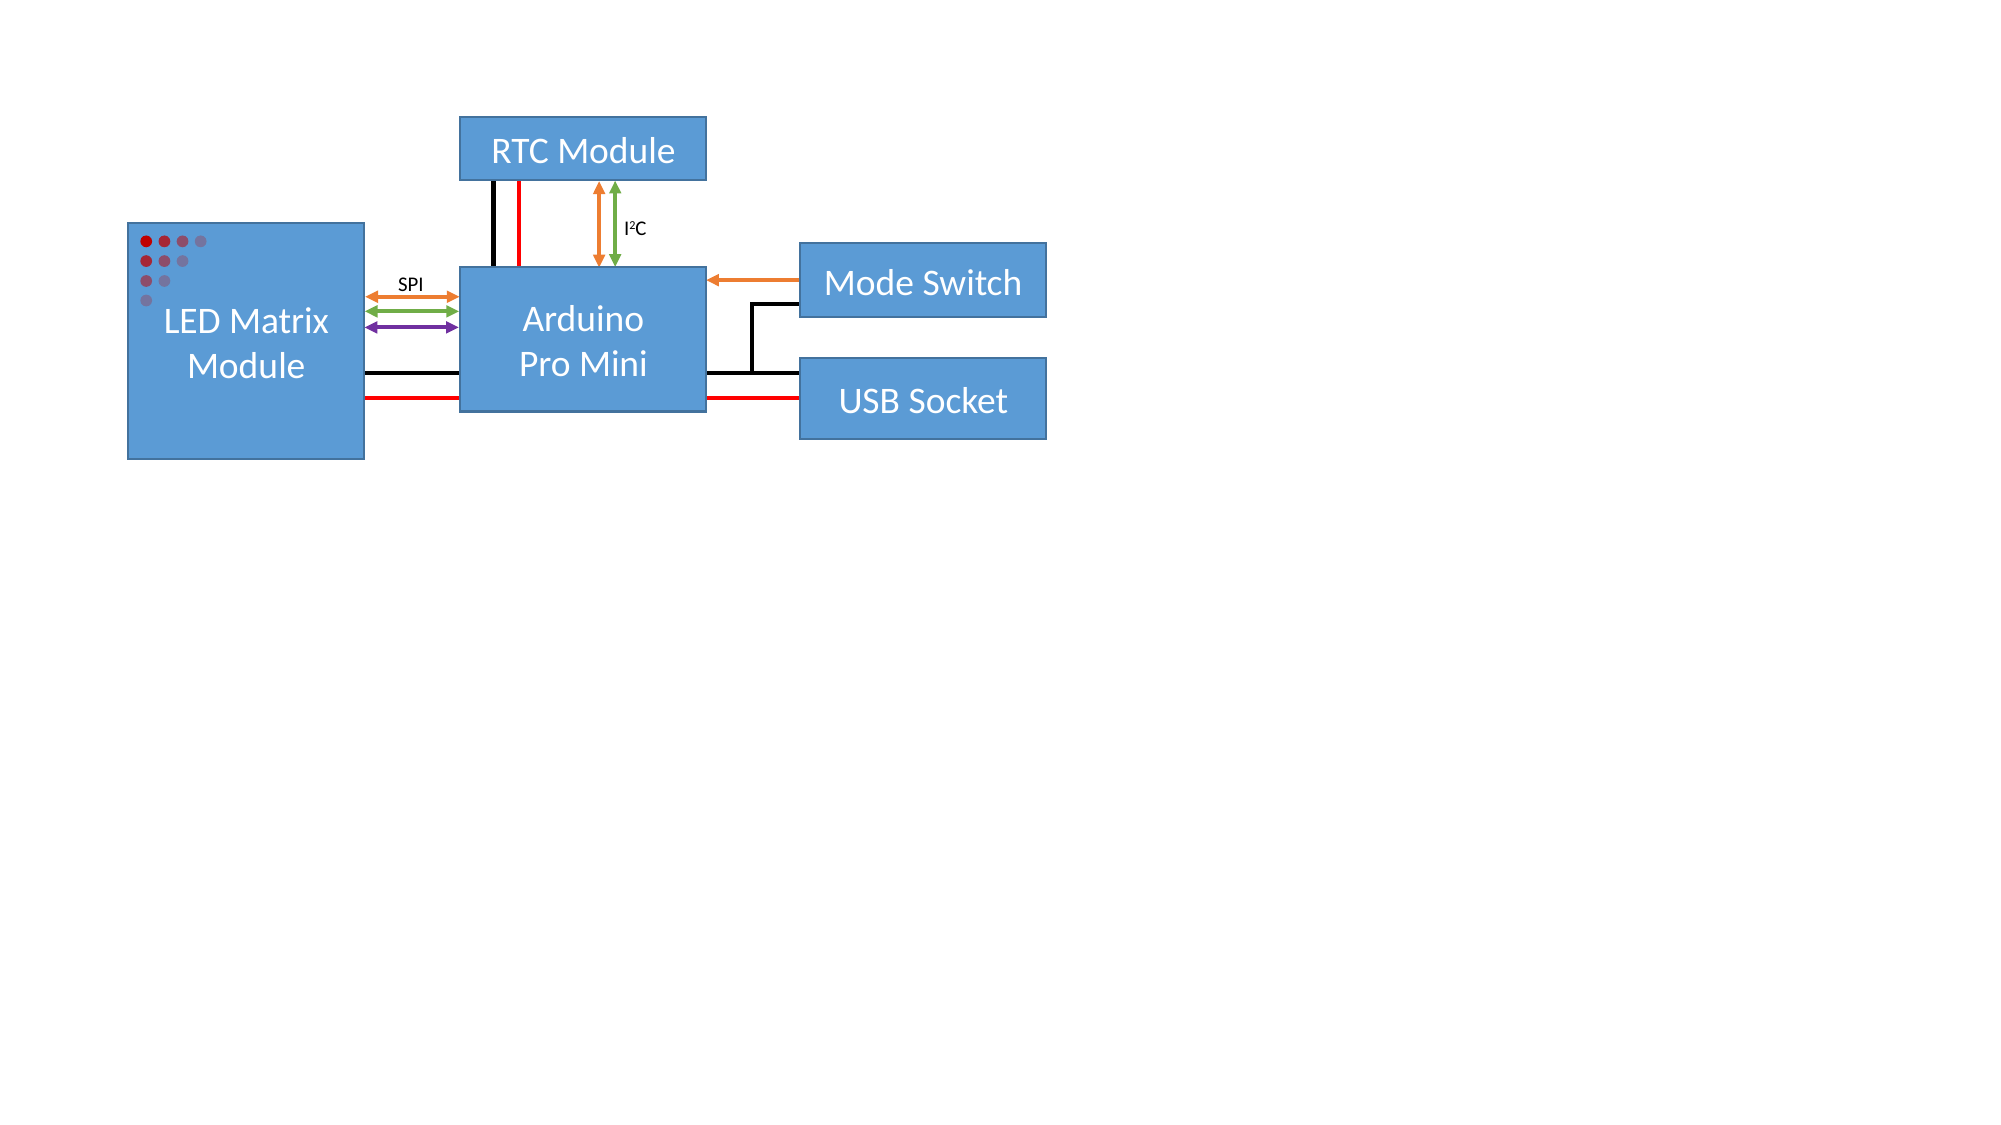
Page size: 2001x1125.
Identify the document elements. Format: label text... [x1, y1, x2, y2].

text_box I2C [609, 207, 615, 248]
text_box SPI [383, 299, 439, 303]
text_box [157, 274, 172, 288]
text_box RTC Module [459, 116, 707, 181]
text_box LED Matrix Module [127, 222, 365, 460]
text_box SPI [383, 263, 439, 295]
text_box Mode Switch [799, 242, 1047, 318]
text_box [175, 234, 190, 249]
text_box Arduino Pro Mini [459, 266, 707, 413]
text_box [157, 254, 172, 269]
text_box [175, 254, 190, 269]
text_box [193, 234, 208, 249]
text_box [157, 234, 172, 249]
text_box I2C [616, 207, 662, 248]
text_box [139, 293, 154, 308]
text_box [139, 274, 154, 288]
text_box [139, 254, 154, 269]
text_box [139, 234, 154, 249]
text_box USB Socket [799, 357, 1047, 440]
